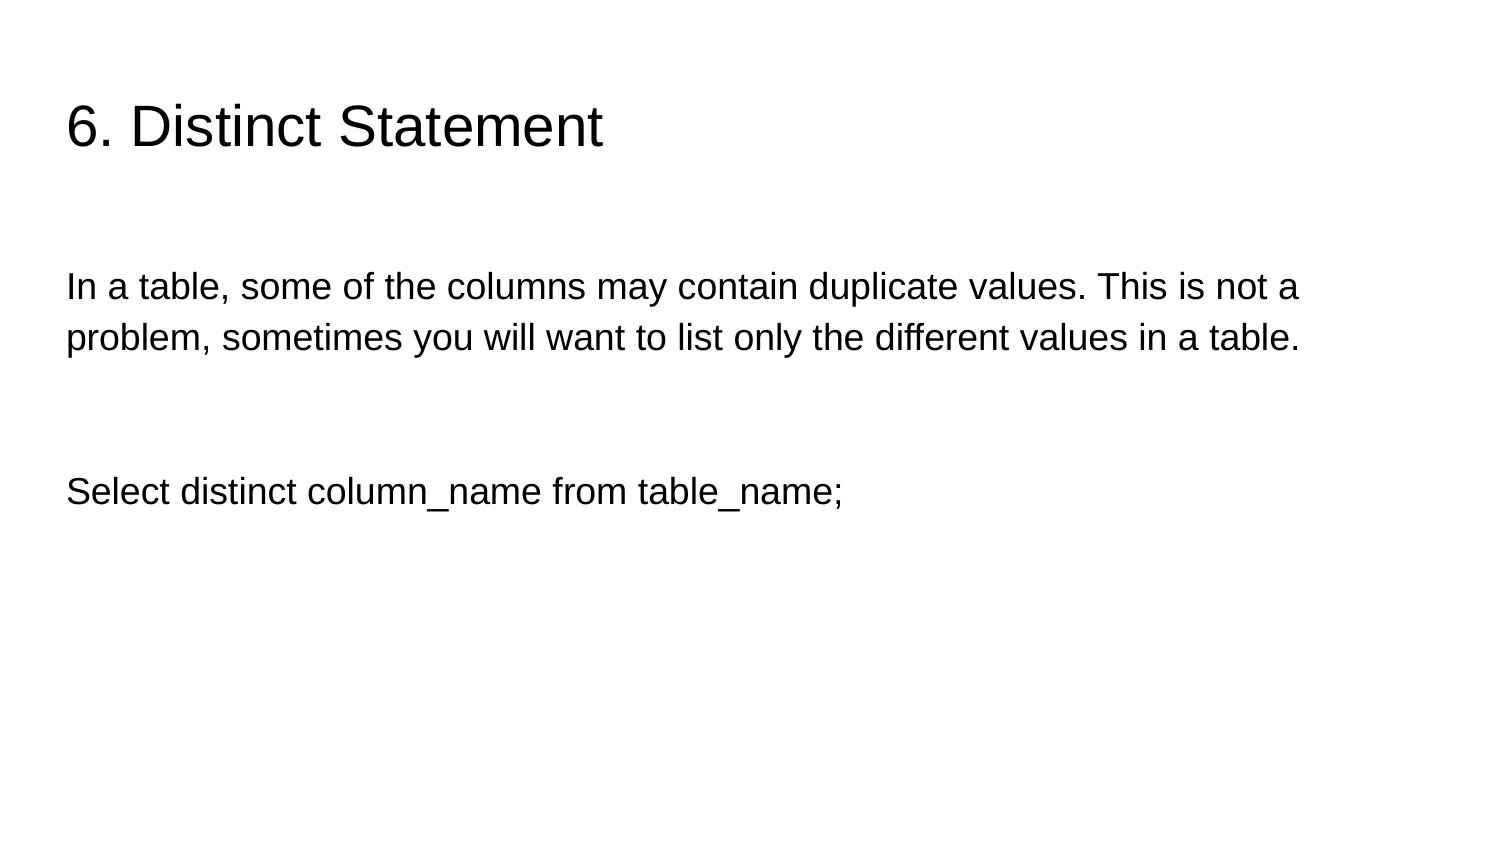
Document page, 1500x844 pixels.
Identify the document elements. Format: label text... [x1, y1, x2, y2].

title 6. Distinct Statement [51, 72, 1449, 194]
list In a table, some of the columns may contain duplicate values. This is not a problem, sometimes you will want to list only the different values in a table. Select distinct column_name from table_name; [51, 239, 1449, 564]
